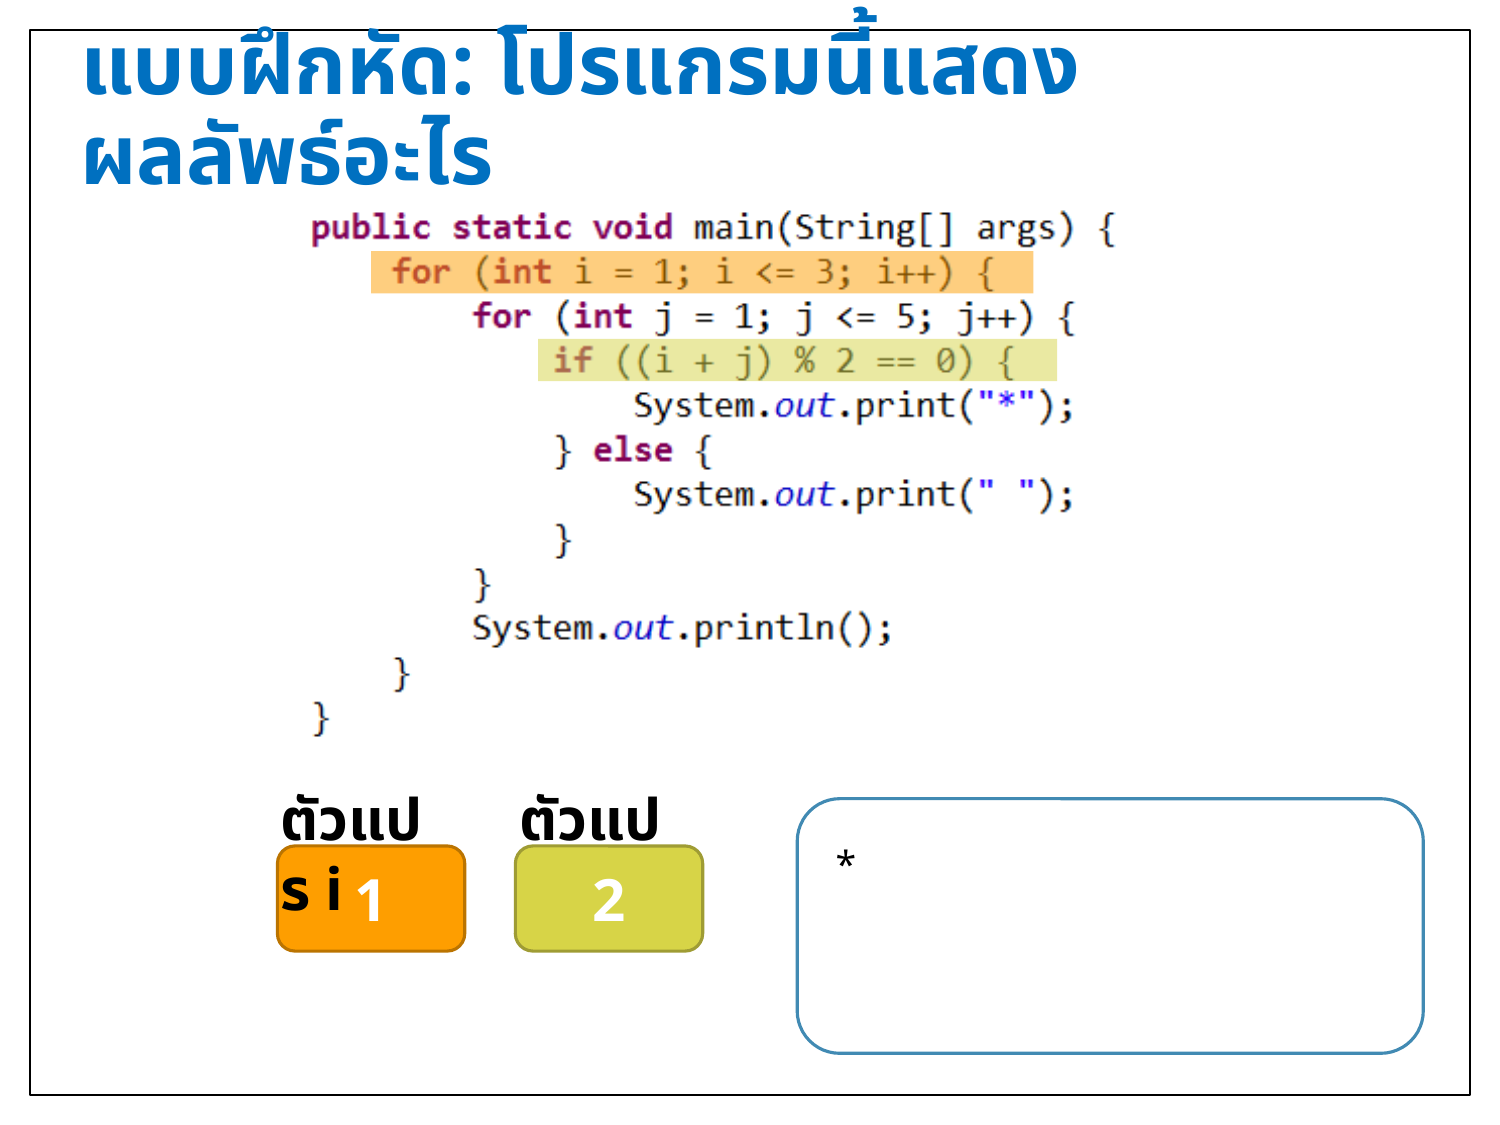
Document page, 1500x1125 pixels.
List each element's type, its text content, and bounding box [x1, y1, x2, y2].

text_box 2 [513, 844, 705, 953]
text_box ตัวแปร j [505, 775, 693, 930]
picture [300, 207, 1129, 747]
text_box * [820, 834, 1164, 894]
title แบบฝึกหัด: โปรแกรมนี้แสดงผลลัพธ์อะไร [64, 40, 1280, 185]
text_box [797, 798, 1424, 1054]
text_box 1 [275, 845, 467, 953]
text_box ตัวแปร i [265, 775, 453, 930]
